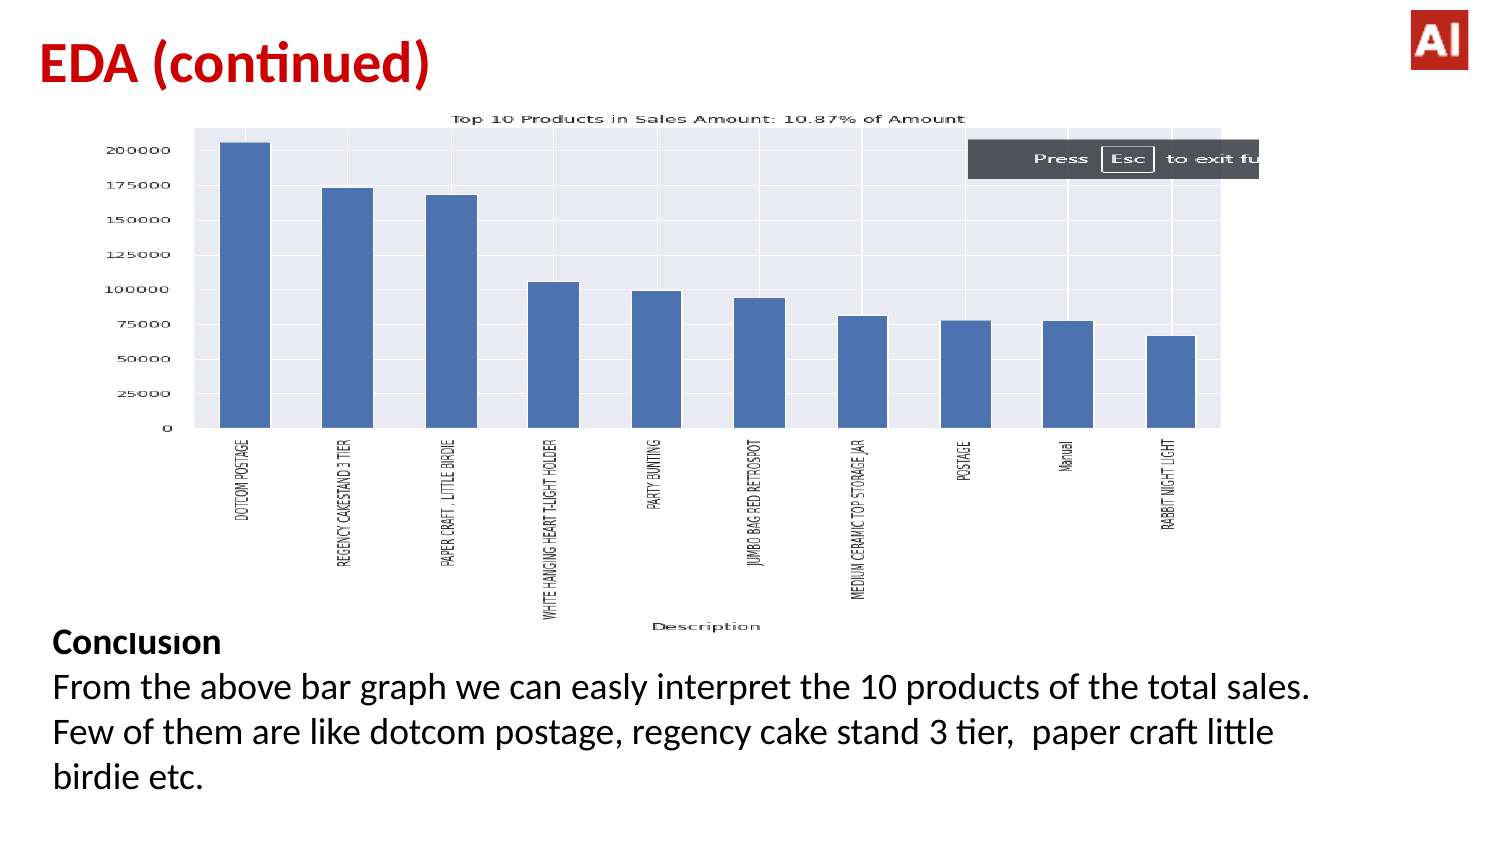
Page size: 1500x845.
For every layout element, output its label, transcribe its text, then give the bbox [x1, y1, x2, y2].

picture [1410, 10, 1469, 70]
text_box EDA (continued) [37, 22, 460, 95]
picture [99, 109, 1259, 633]
text_box Conclusion From the above bar graph we can easly interpret the 10 products of the total sales. Few of them are like dotcom postage, regency cake stand 3 tier, paper craft little birdie etc. [37, 609, 1363, 805]
